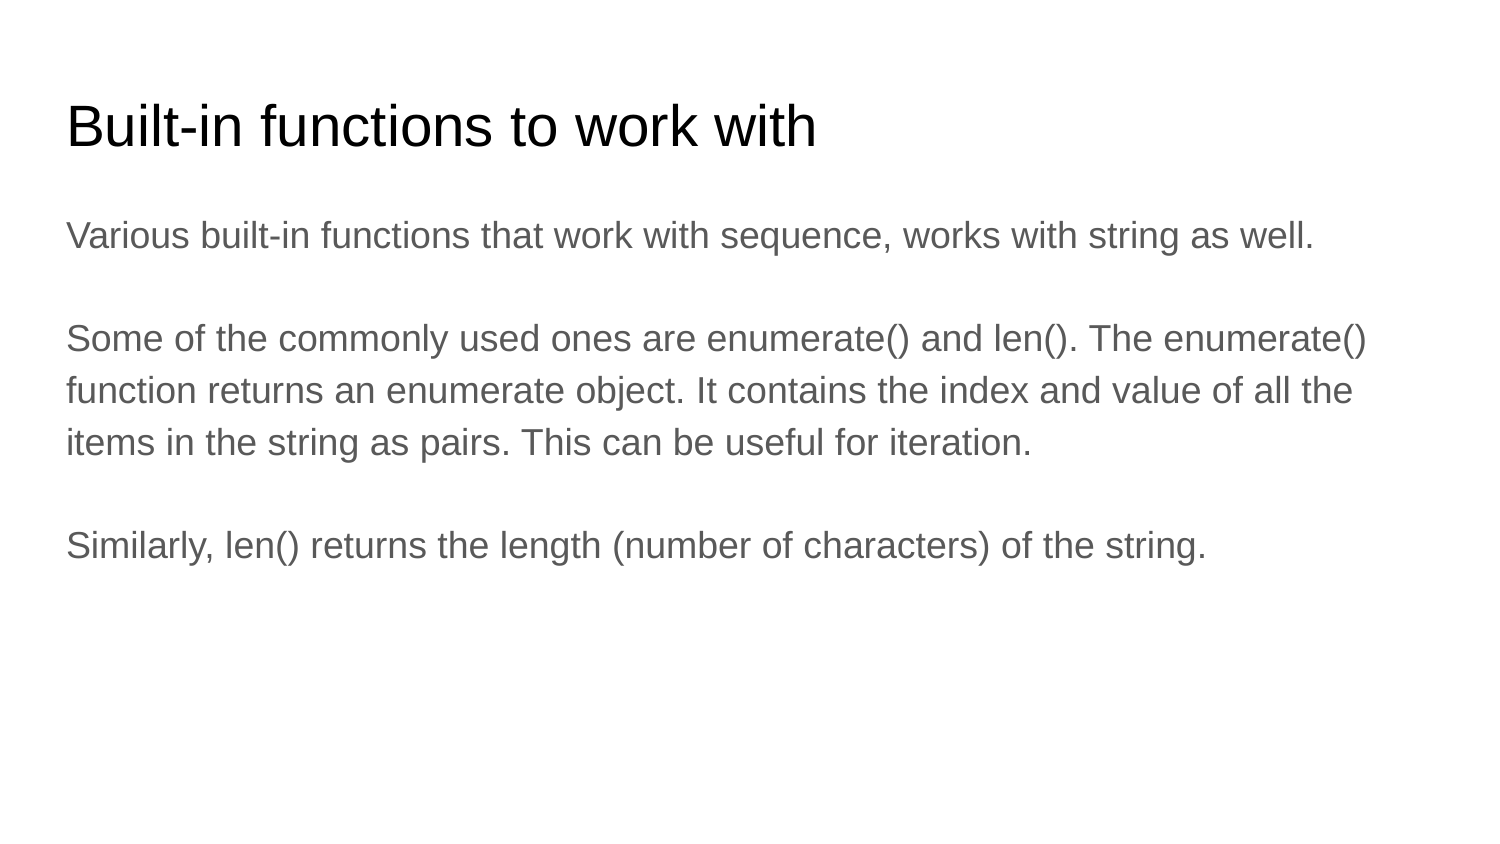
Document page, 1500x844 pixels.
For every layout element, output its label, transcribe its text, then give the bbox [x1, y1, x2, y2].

title Built-in functions to work with [51, 72, 1449, 167]
list Various built-in functions that work with sequence, works with string as well. Some of the commonly used ones are enumerate() and len(). The enumerate() function returns an enumerate object. It contains the index and value of all the items in the string as pairs. This can be useful for iteration. Similarly, len() returns the length (number of characters) of the string. [51, 189, 1449, 750]
